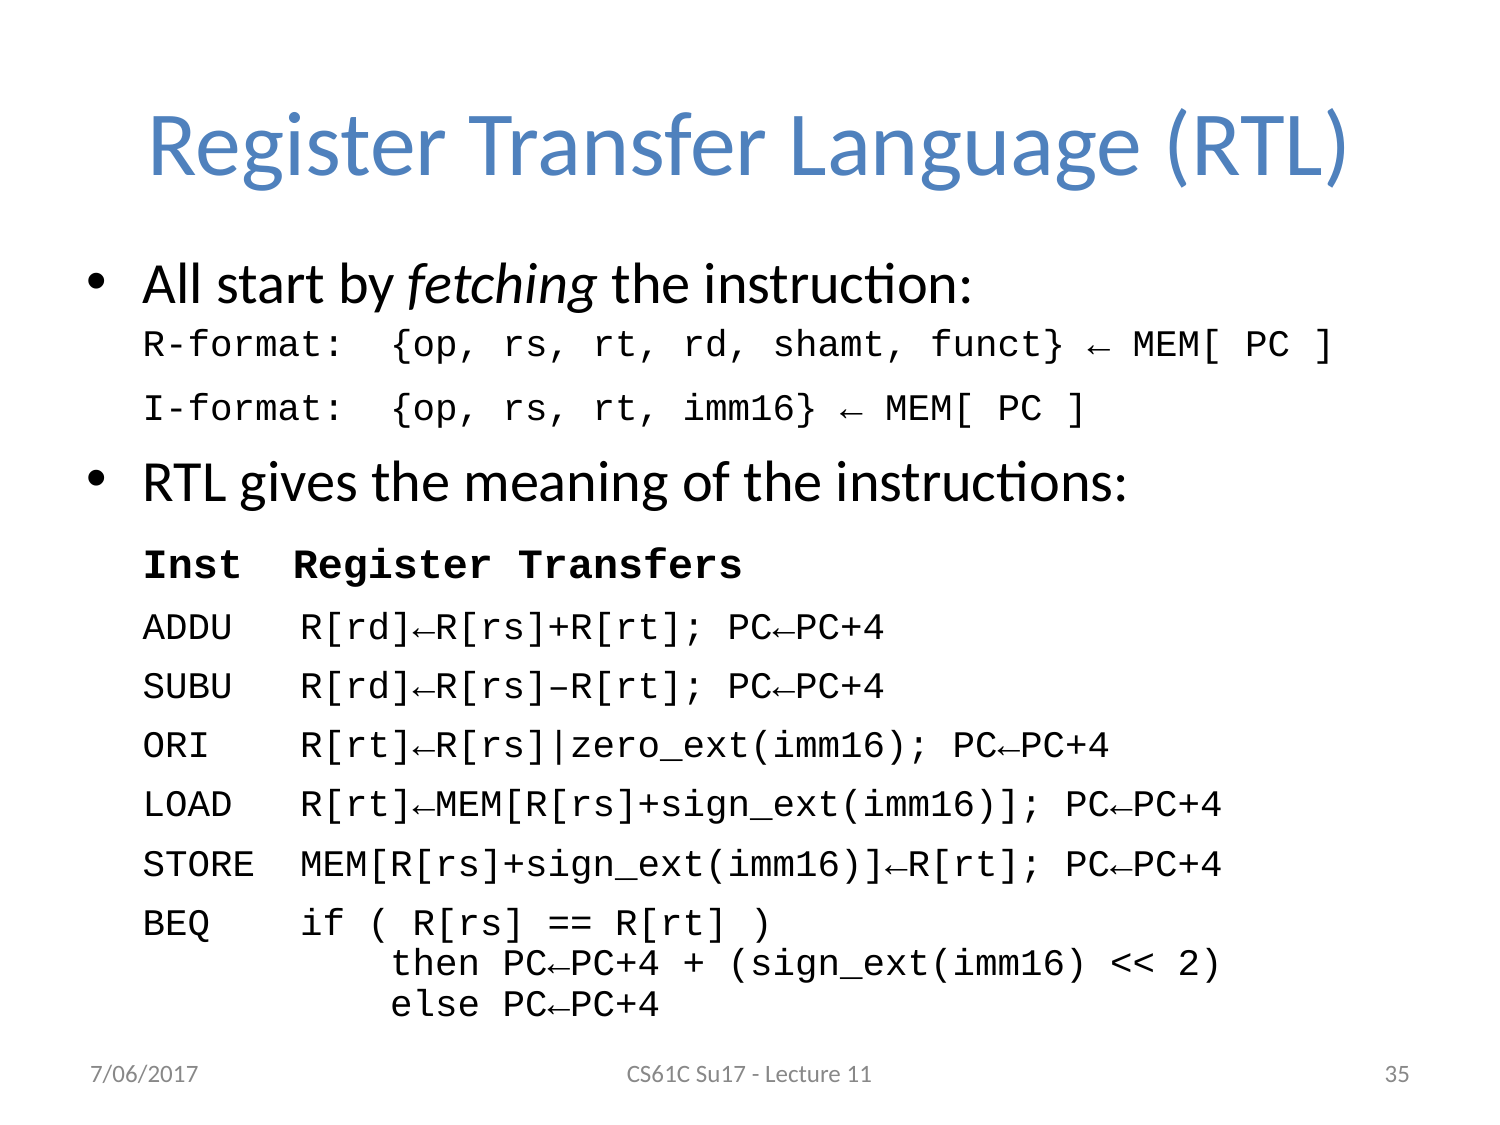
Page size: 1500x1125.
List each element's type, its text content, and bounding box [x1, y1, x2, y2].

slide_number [75, 1042, 425, 1103]
footer CS61C Su17 - Lecture 11 [512, 1042, 988, 1103]
slide_number ‹#› [1074, 1066, 1425, 1103]
text_box R-format: {op, rs, rt, rd, shamt, funct} ← MEM[ PC ] I-format: {op, rs, rt, imm16} ← MEM[ PC ] Inst Register Transfers ADDU R[rd]←R[rs]+R[rt]; PC←PC+4 SUBU R[rd]←R[rs]–R[rt]; PC←PC+4 ORI R[rt]←R[rs]|zero_ext(imm16); PC←PC+4 LOAD R[rt]←MEM[R[rs]+sign_ext(imm16)]; PC←PC+4 STORE MEM[R[rs]+sign_ext(imm16)]←R[rt]; PC←PC+4 BEQ if ( R[rs] == R[rt] ) then PC←PC+4 + (sign_ext(imm16) << 2) else PC←PC+4 [127, 311, 1426, 1066]
list All start by fetching the instruction: RTL gives the meaning of the instructions: [71, 223, 1488, 556]
title Register Transfer Language (RTL) [75, 45, 1425, 223]
